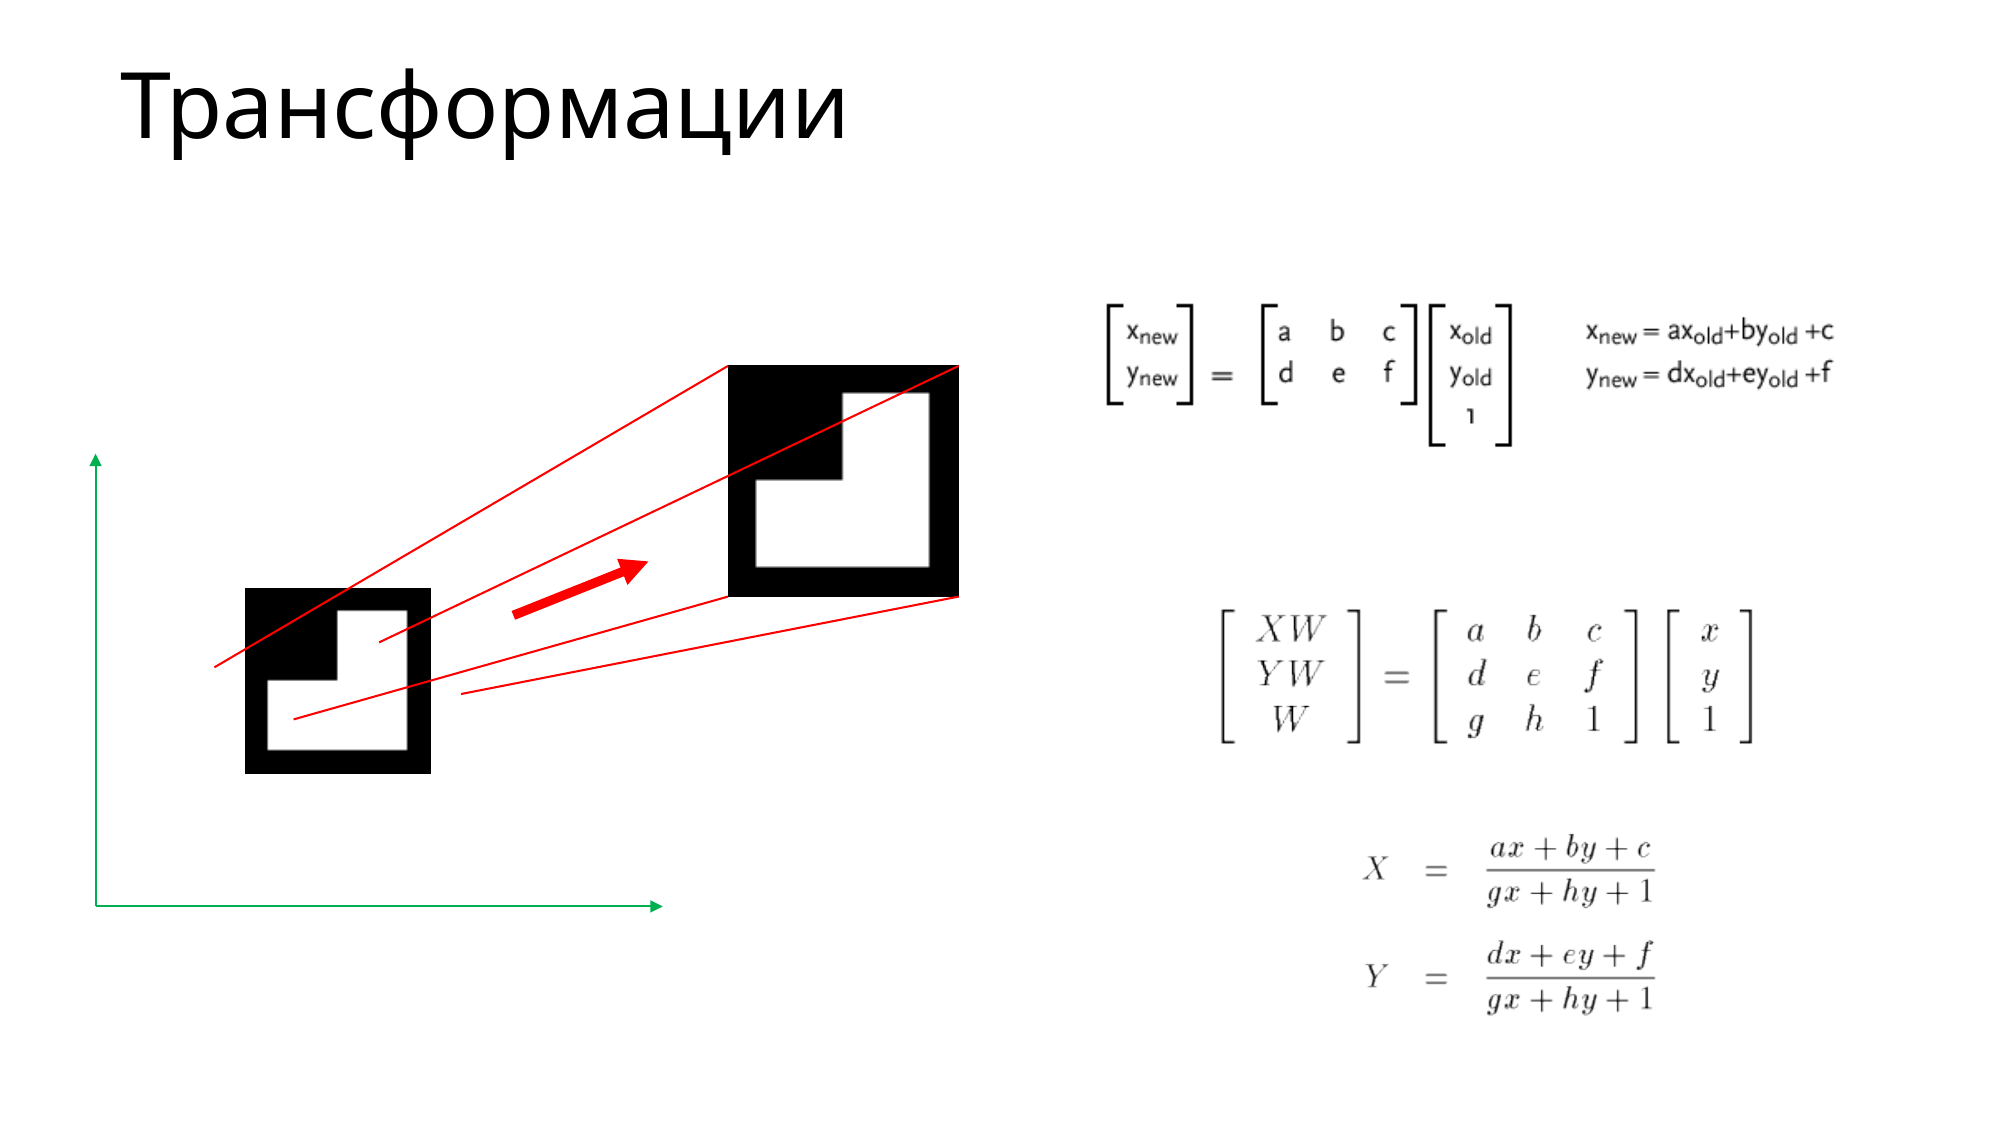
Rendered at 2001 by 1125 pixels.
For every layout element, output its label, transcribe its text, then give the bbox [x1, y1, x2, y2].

picture [245, 668, 431, 774]
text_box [461, 596, 959, 694]
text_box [513, 561, 649, 616]
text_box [214, 365, 379, 668]
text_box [379, 365, 959, 596]
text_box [293, 596, 729, 720]
title Трансформации [105, 0, 1831, 218]
picture [1147, 566, 1798, 1056]
picture [1059, 290, 1889, 457]
